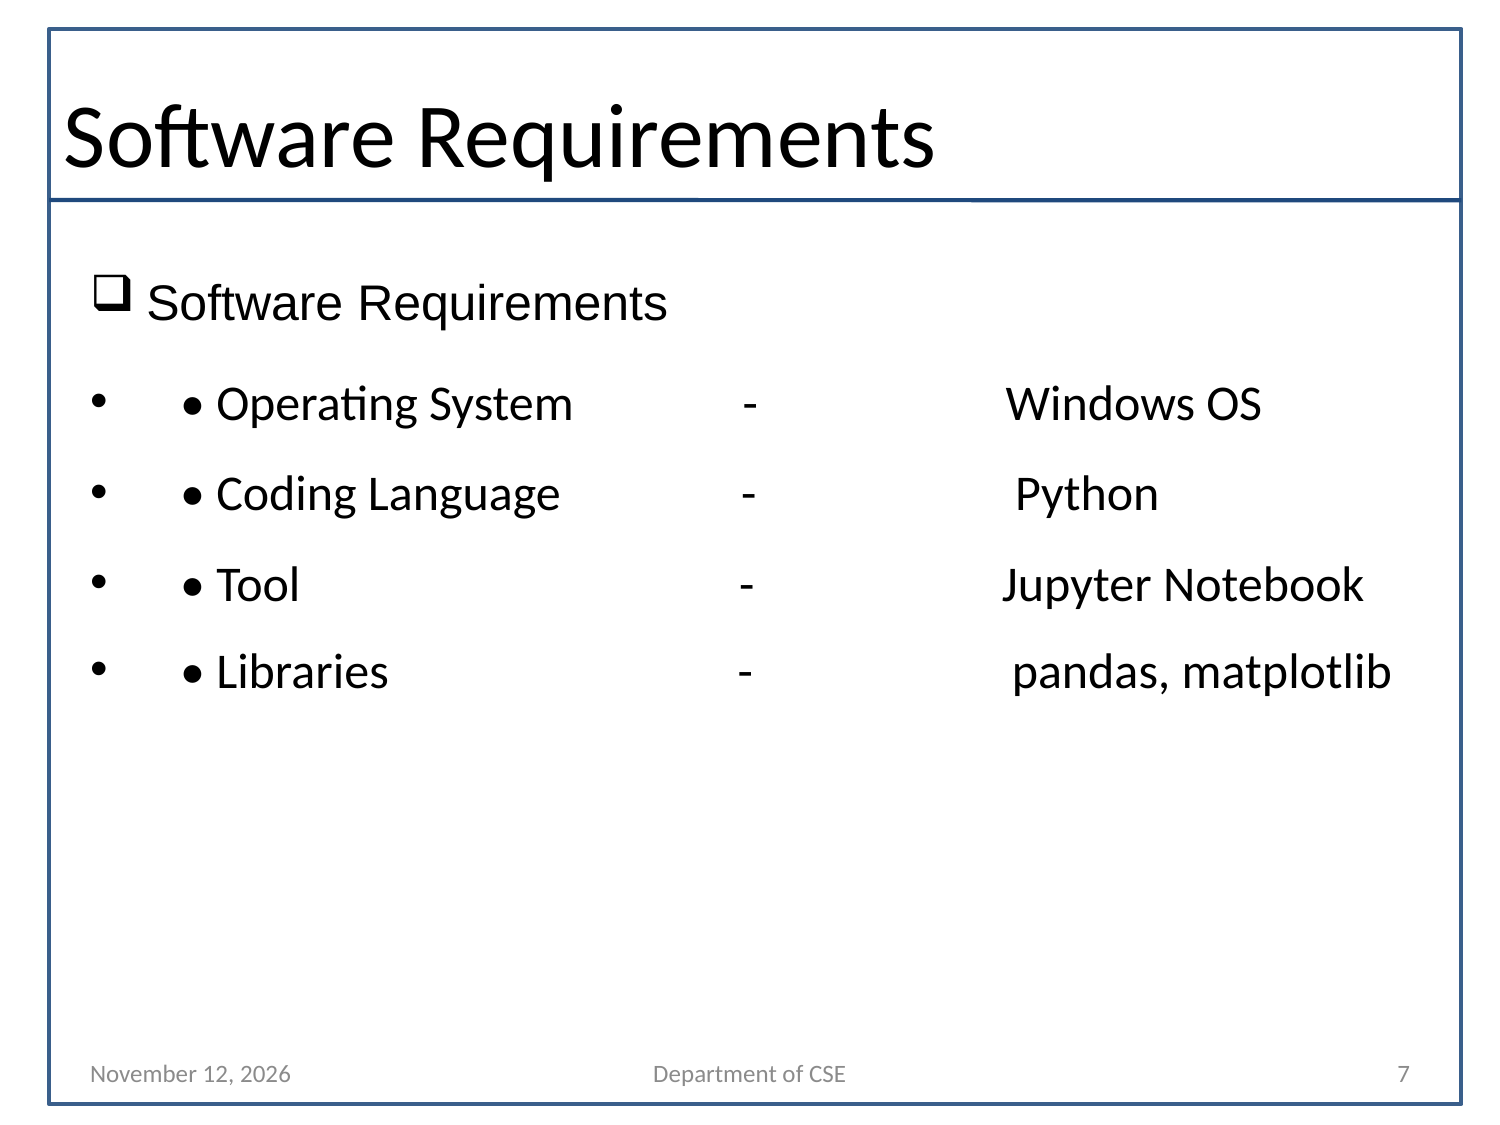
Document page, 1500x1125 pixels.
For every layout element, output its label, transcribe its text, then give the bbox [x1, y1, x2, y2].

slide_number 7 [1074, 1042, 1425, 1103]
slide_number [75, 1042, 425, 1103]
list Software Requirements • Operating System - Windows OS • Coding Language - Python • Tool - Jupyter Notebook • Libraries - pandas, matplotlib [75, 262, 1425, 1005]
footer Department of CSE [512, 1042, 988, 1103]
title Software Requirements [49, 37, 1399, 225]
